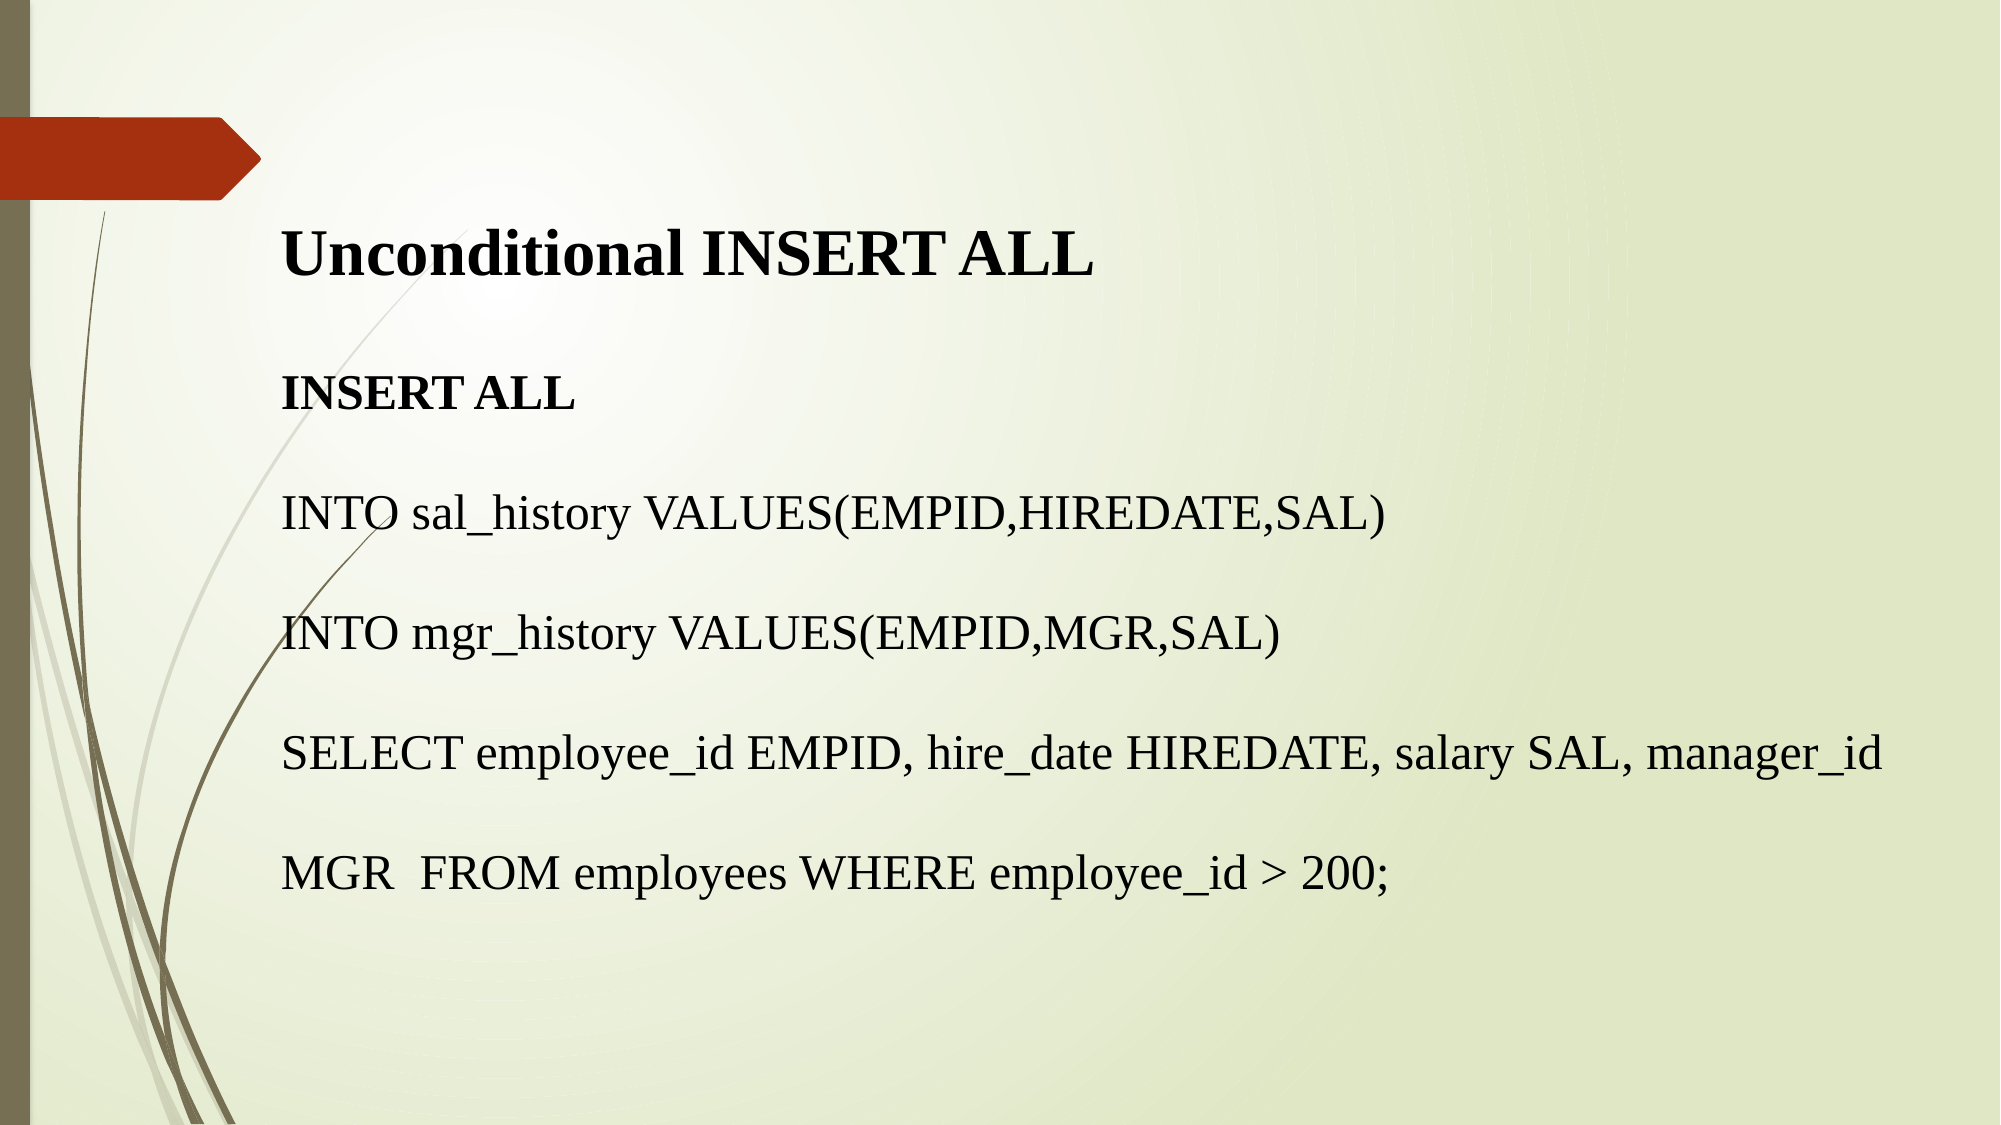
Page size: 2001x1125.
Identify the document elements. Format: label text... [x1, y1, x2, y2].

text_box Unconditional INSERT ALL INSERT ALL INTO sal_history VALUES(EMPID,HIREDATE,SAL) INTO mgr_history VALUES(EMPID,MGR,SAL) SELECT employee_id EMPID, hire_date HIREDATE, salary SAL, manager_id MGR FROM employees WHERE employee_id > 200; [266, 121, 1921, 907]
